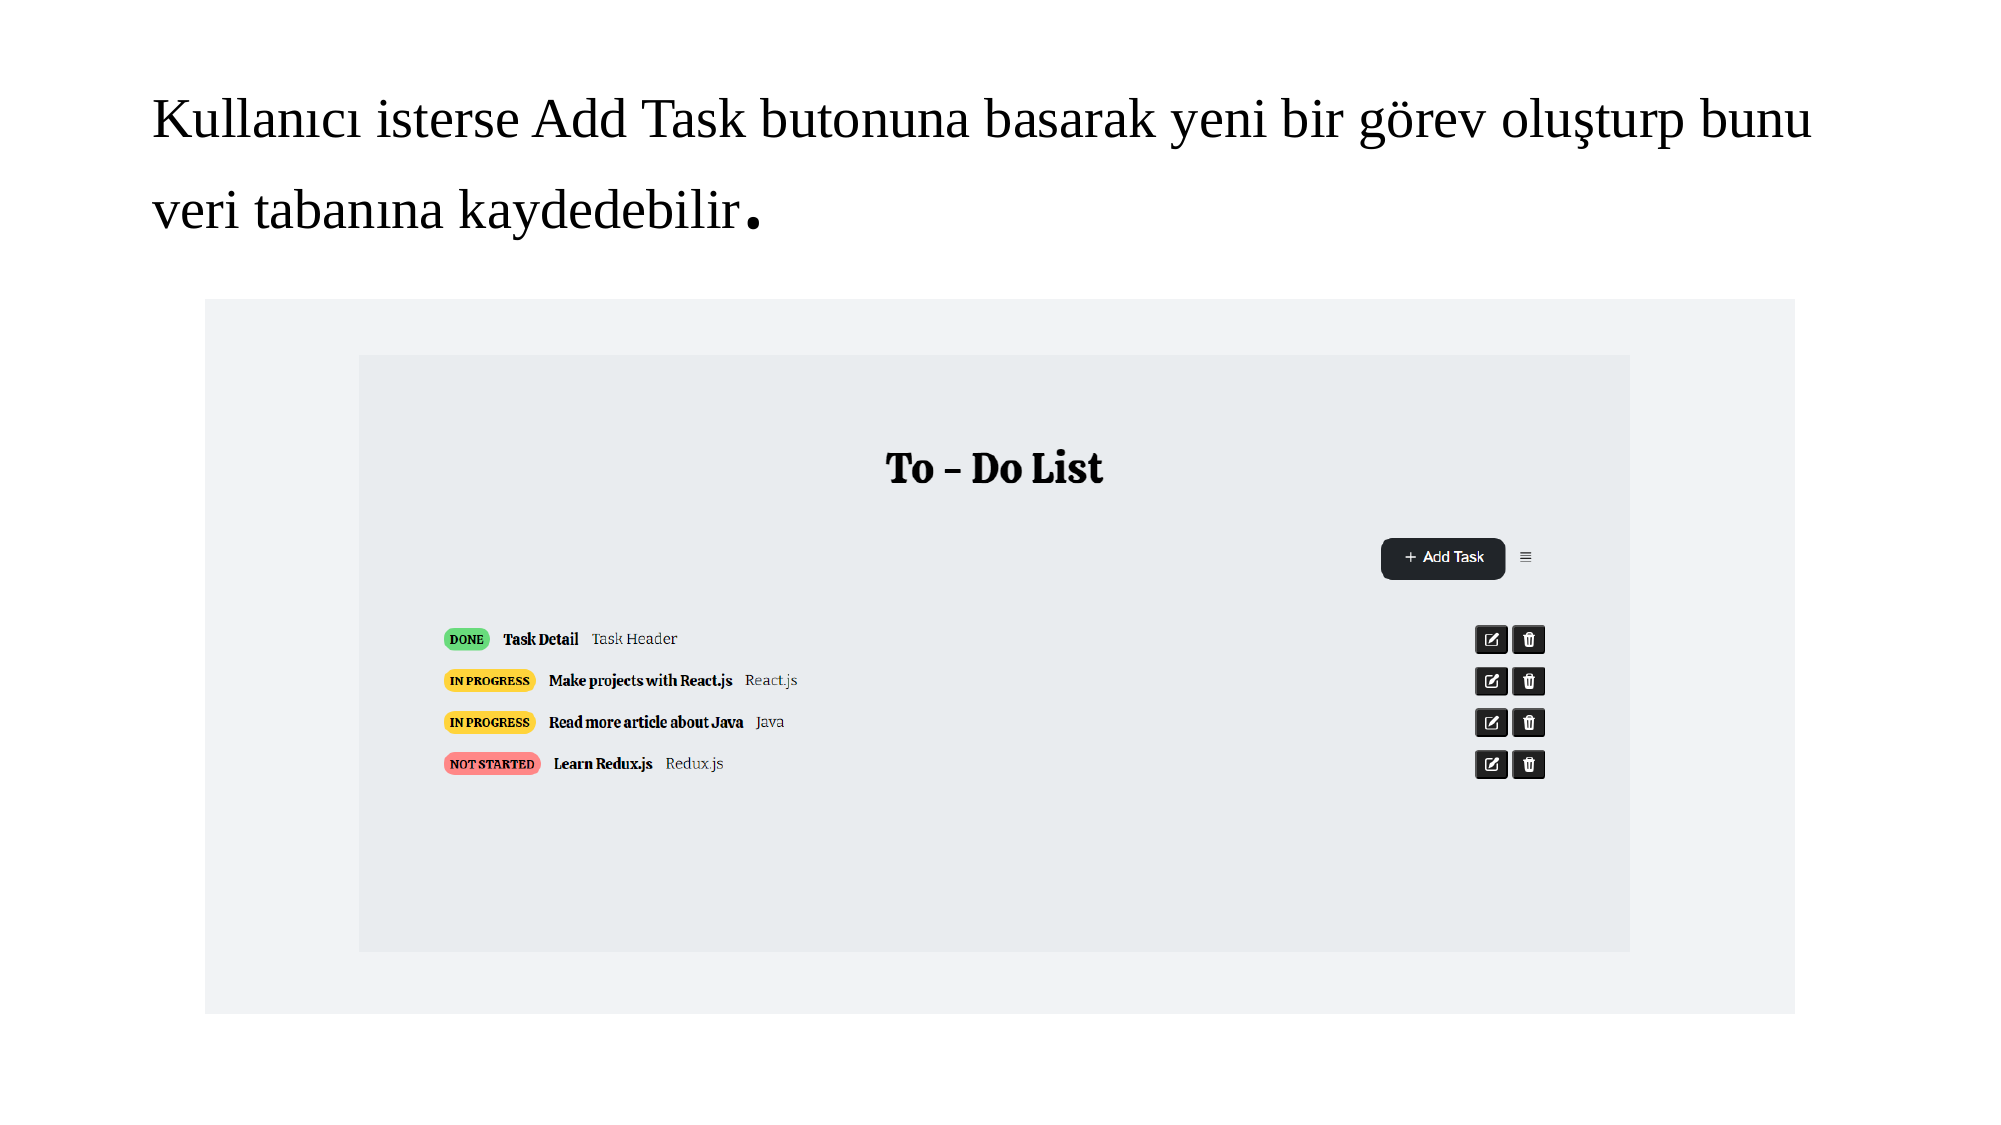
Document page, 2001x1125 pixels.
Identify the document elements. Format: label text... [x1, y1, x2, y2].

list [205, 299, 1795, 1014]
title Kullanıcı isterse Add Task butonuna basarak yeni bir görev oluşturp bunu veri tabanına kaydedebilir. [137, 59, 1863, 278]
